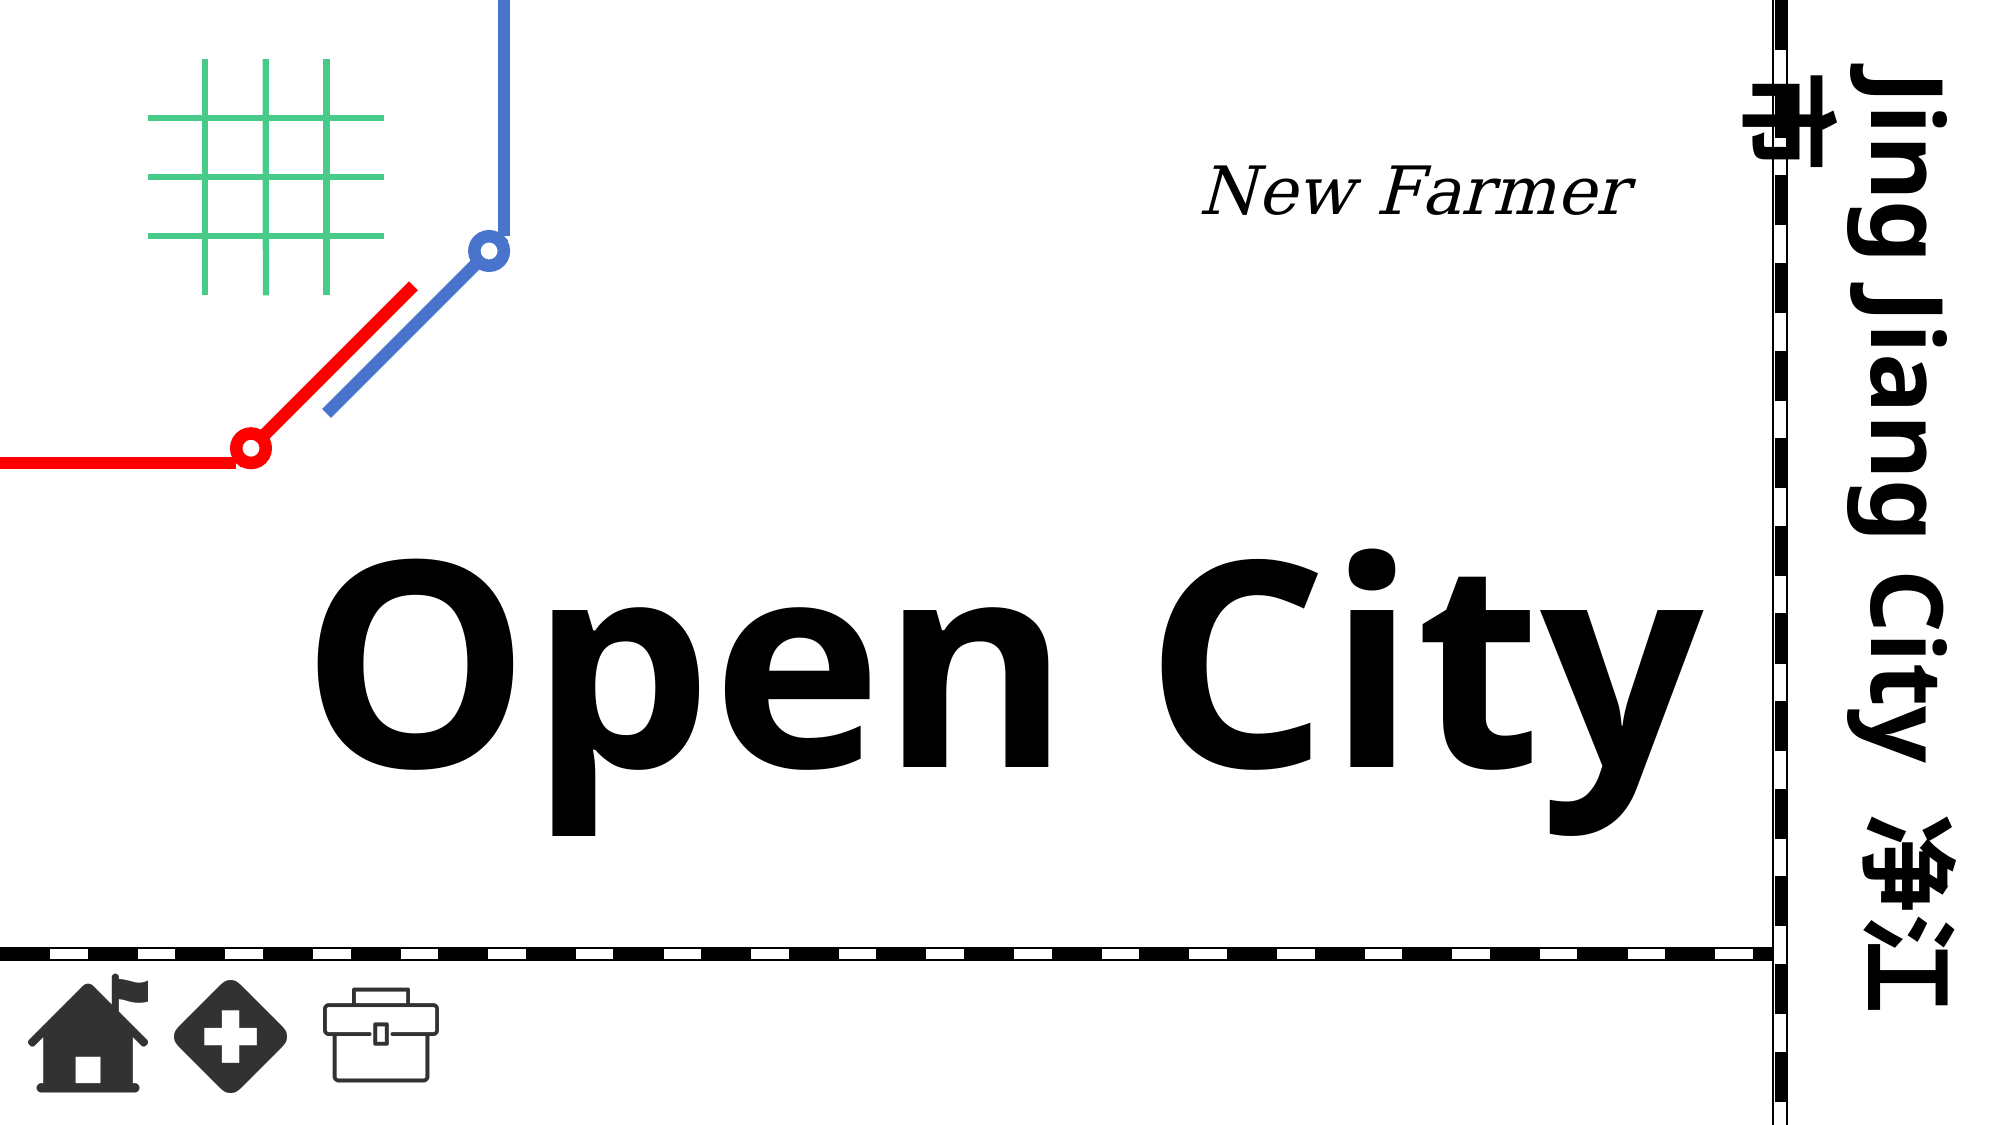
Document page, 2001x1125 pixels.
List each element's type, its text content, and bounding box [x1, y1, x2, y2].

text_box [751, 947, 789, 952]
text_box [313, 947, 351, 952]
text_box Open City [286, 472, 1771, 833]
text_box Jing Jiang City 净江市 [1771, 56, 1780, 1125]
text_box [50, 947, 88, 952]
text_box [0, 955, 1771, 961]
text_box Jing Jiang City 净江市 [1782, 56, 1980, 1125]
text_box [401, 947, 438, 952]
text_box [576, 947, 613, 952]
text_box [1102, 947, 1139, 952]
text_box [1715, 947, 1753, 952]
text_box [138, 947, 175, 952]
text_box [1189, 947, 1227, 952]
text_box New Farmer [1184, 140, 1771, 236]
text_box [1452, 947, 1490, 952]
text_box [225, 947, 263, 952]
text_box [326, 235, 505, 414]
picture [322, 976, 440, 1094]
text_box [1540, 947, 1577, 952]
text_box [839, 947, 876, 952]
text_box [1277, 947, 1315, 952]
picture [173, 980, 287, 1094]
text_box [488, 947, 526, 952]
text_box [1365, 947, 1402, 952]
text_box [1782, 0, 1788, 56]
text_box [1772, 0, 1780, 56]
text_box [926, 947, 964, 952]
text_box [1628, 947, 1665, 952]
text_box [1014, 947, 1052, 952]
picture [27, 973, 149, 1094]
text_box [664, 947, 701, 952]
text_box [235, 285, 414, 464]
